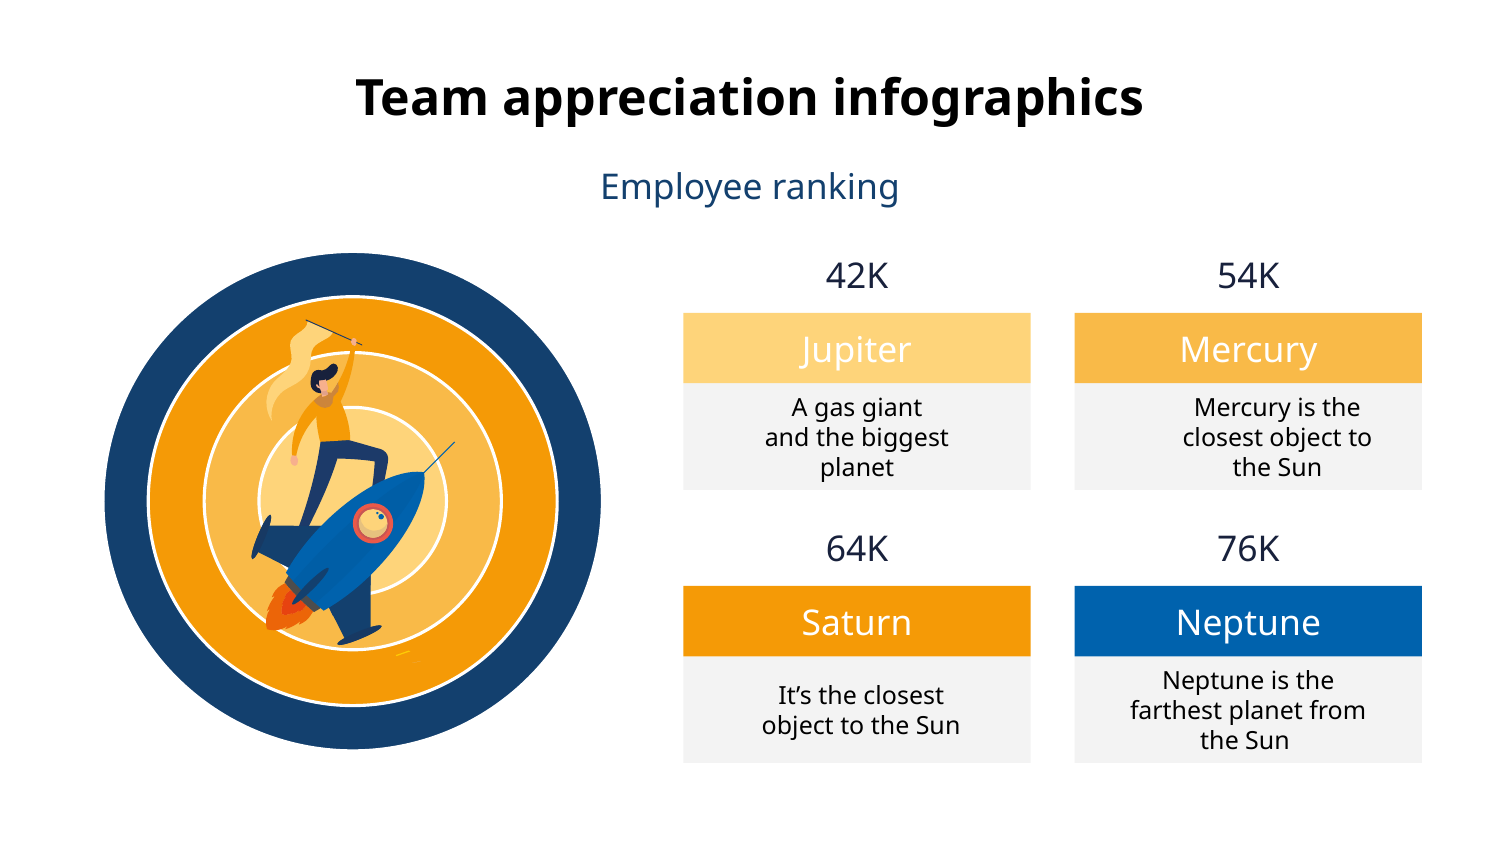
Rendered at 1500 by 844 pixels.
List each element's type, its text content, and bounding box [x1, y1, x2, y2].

text_box [148, 327, 558, 706]
text_box A gas giant and the biggest planet [683, 384, 1031, 490]
text_box Jupiter [683, 312, 1031, 384]
text_box Employee ranking [348, 150, 1152, 221]
text_box It’s the closest object to the Sun [683, 657, 1031, 763]
text_box [204, 398, 245, 604]
title Team appreciation infographics [29, 50, 1471, 145]
text_box Neptune is the farthest planet from the Sun [1074, 657, 1422, 763]
text_box Neptune [1074, 585, 1422, 657]
text_box [263, 296, 442, 317]
text_box 54K [1195, 239, 1301, 310]
text_box 76K [1195, 512, 1301, 583]
text_box Saturn [683, 585, 1031, 657]
text_box Mercury is the closest object to the Sun [1074, 384, 1422, 490]
text_box 64K [804, 512, 910, 583]
text_box Mercury [1074, 312, 1422, 384]
text_box [102, 251, 603, 751]
text_box 42K [804, 239, 910, 310]
text_box [461, 399, 502, 603]
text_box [250, 319, 456, 663]
